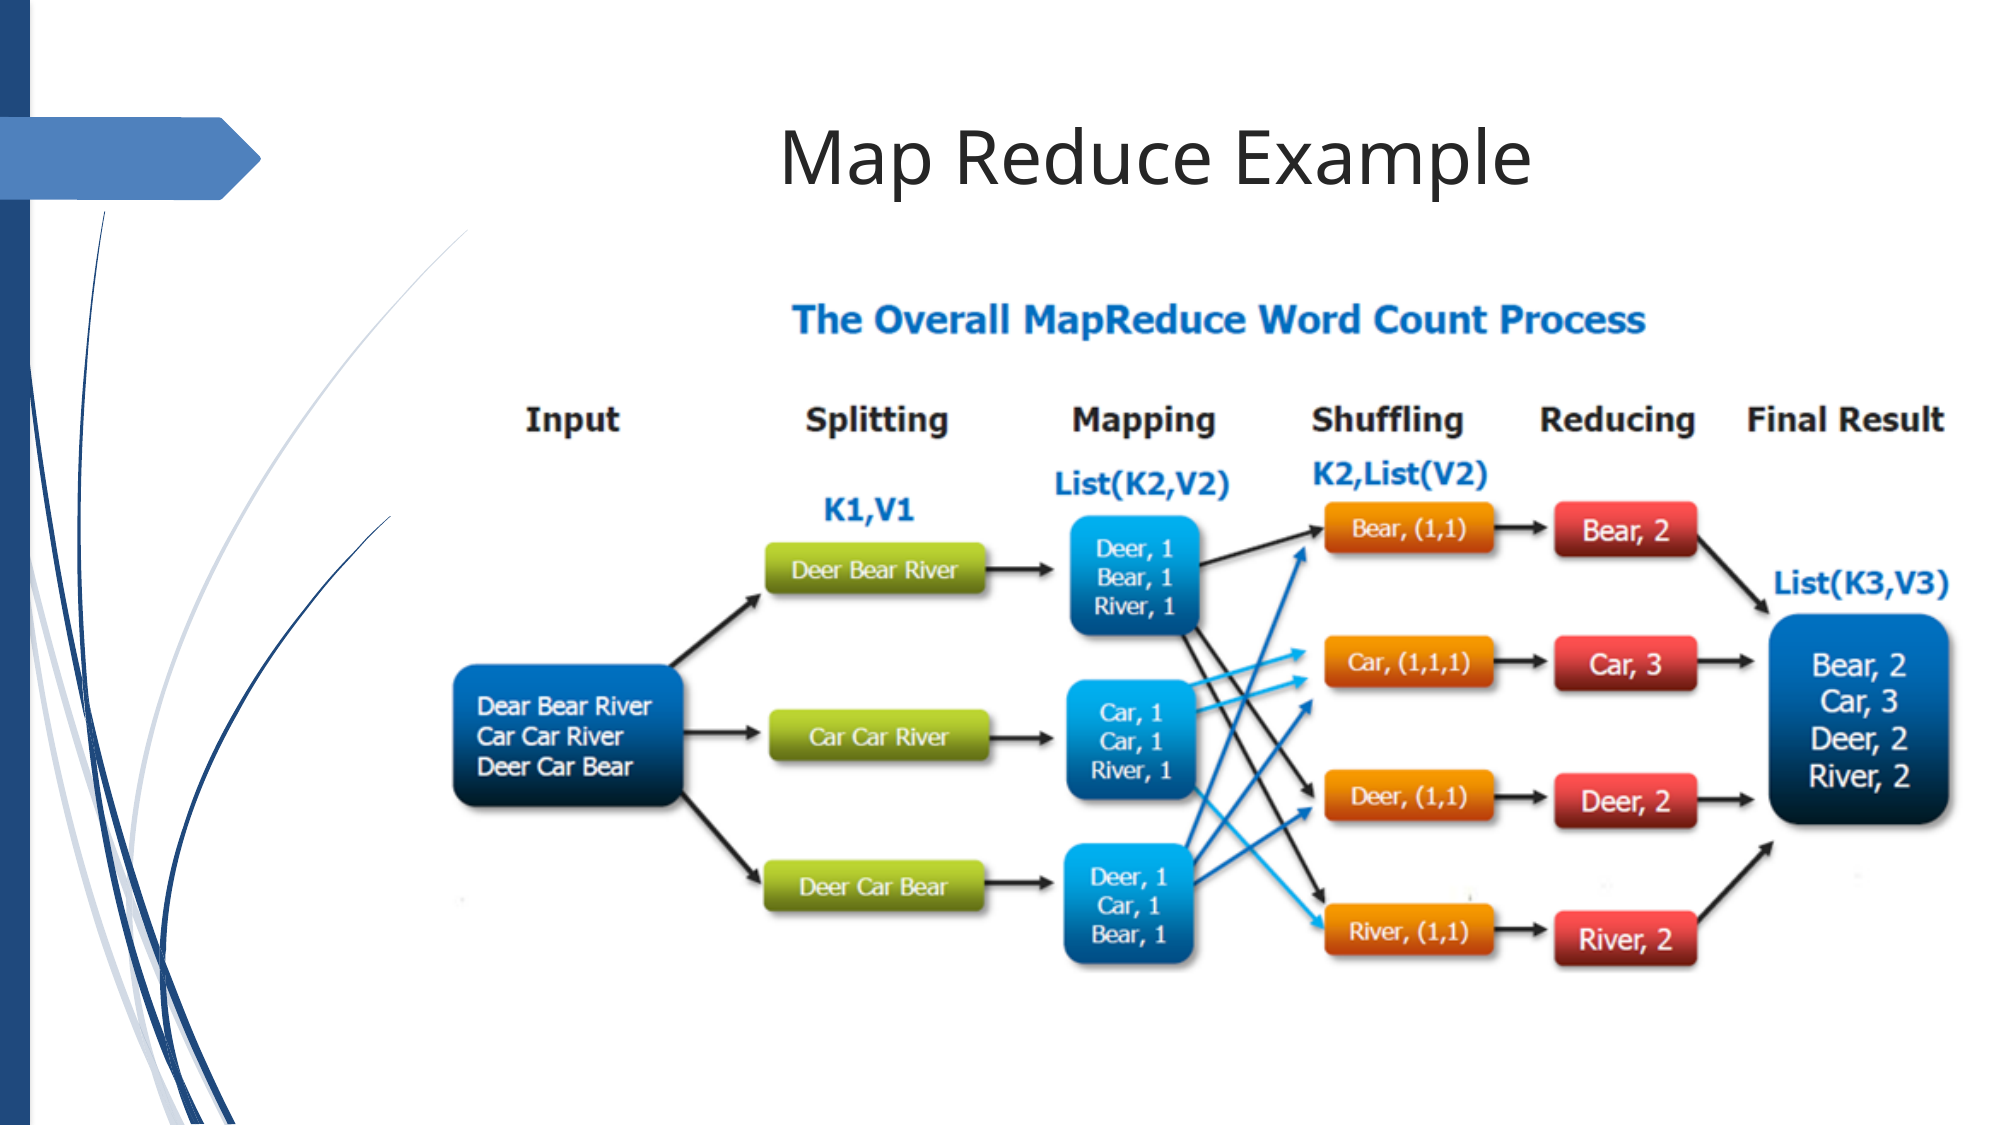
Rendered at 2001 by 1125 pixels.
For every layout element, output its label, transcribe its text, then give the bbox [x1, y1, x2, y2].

text_box Map Reduce Example [425, 102, 1888, 274]
picture [428, 273, 1974, 1004]
